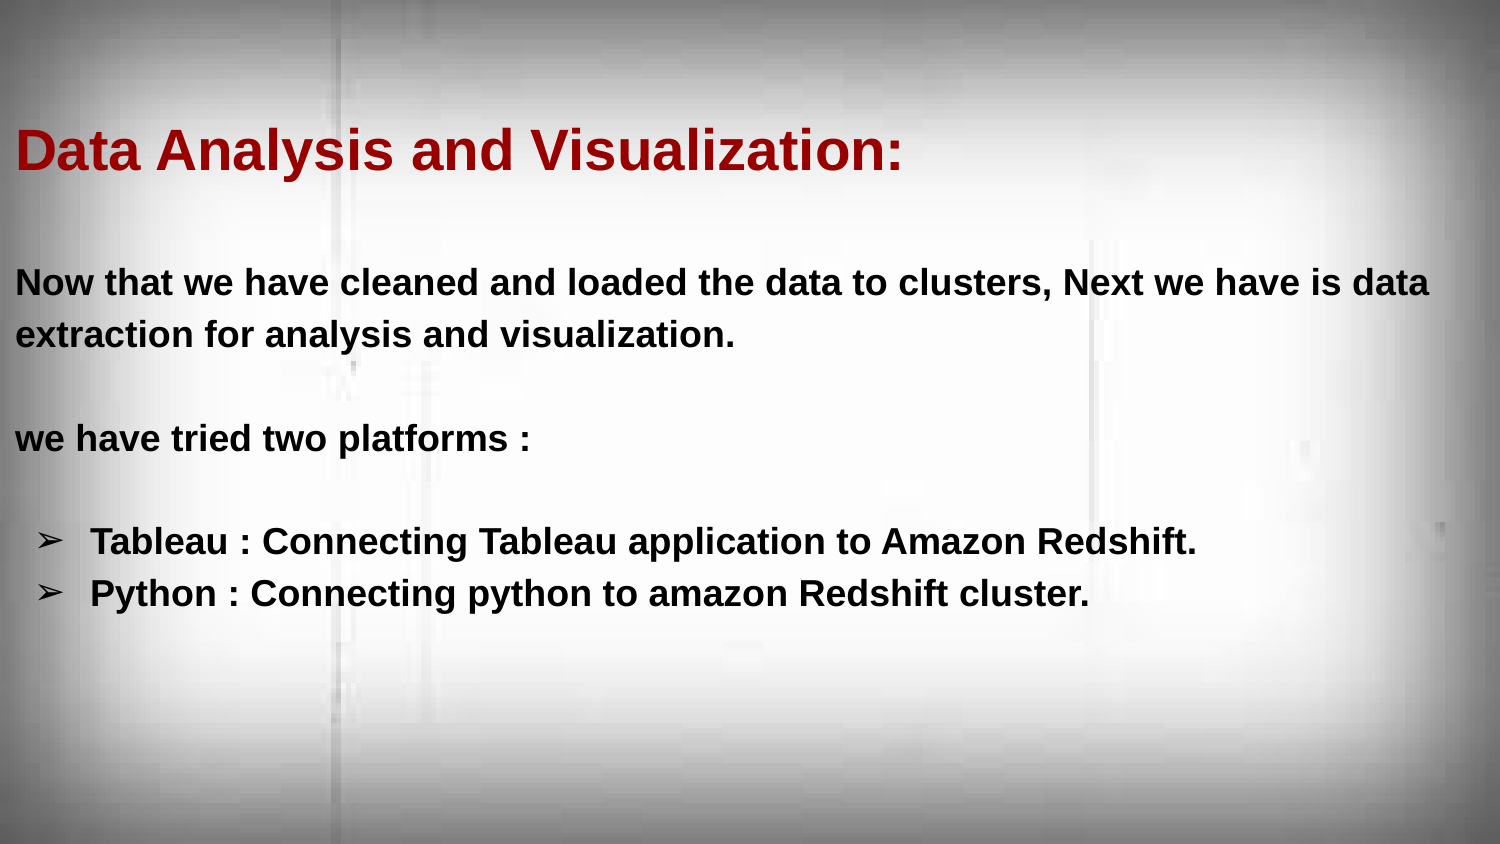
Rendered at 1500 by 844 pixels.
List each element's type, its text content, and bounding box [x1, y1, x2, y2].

picture [0, 0, 1500, 844]
text_box Data Analysis and Visualization: Now that we have cleaned and loaded the data to clusters, Next we have is data extraction for analysis and visualization. we have tried two platforms : Tableau : Connecting Tableau application to Amazon Redshift. Python : Connecting python to amazon Redshift cluster. [0, 0, 1482, 681]
